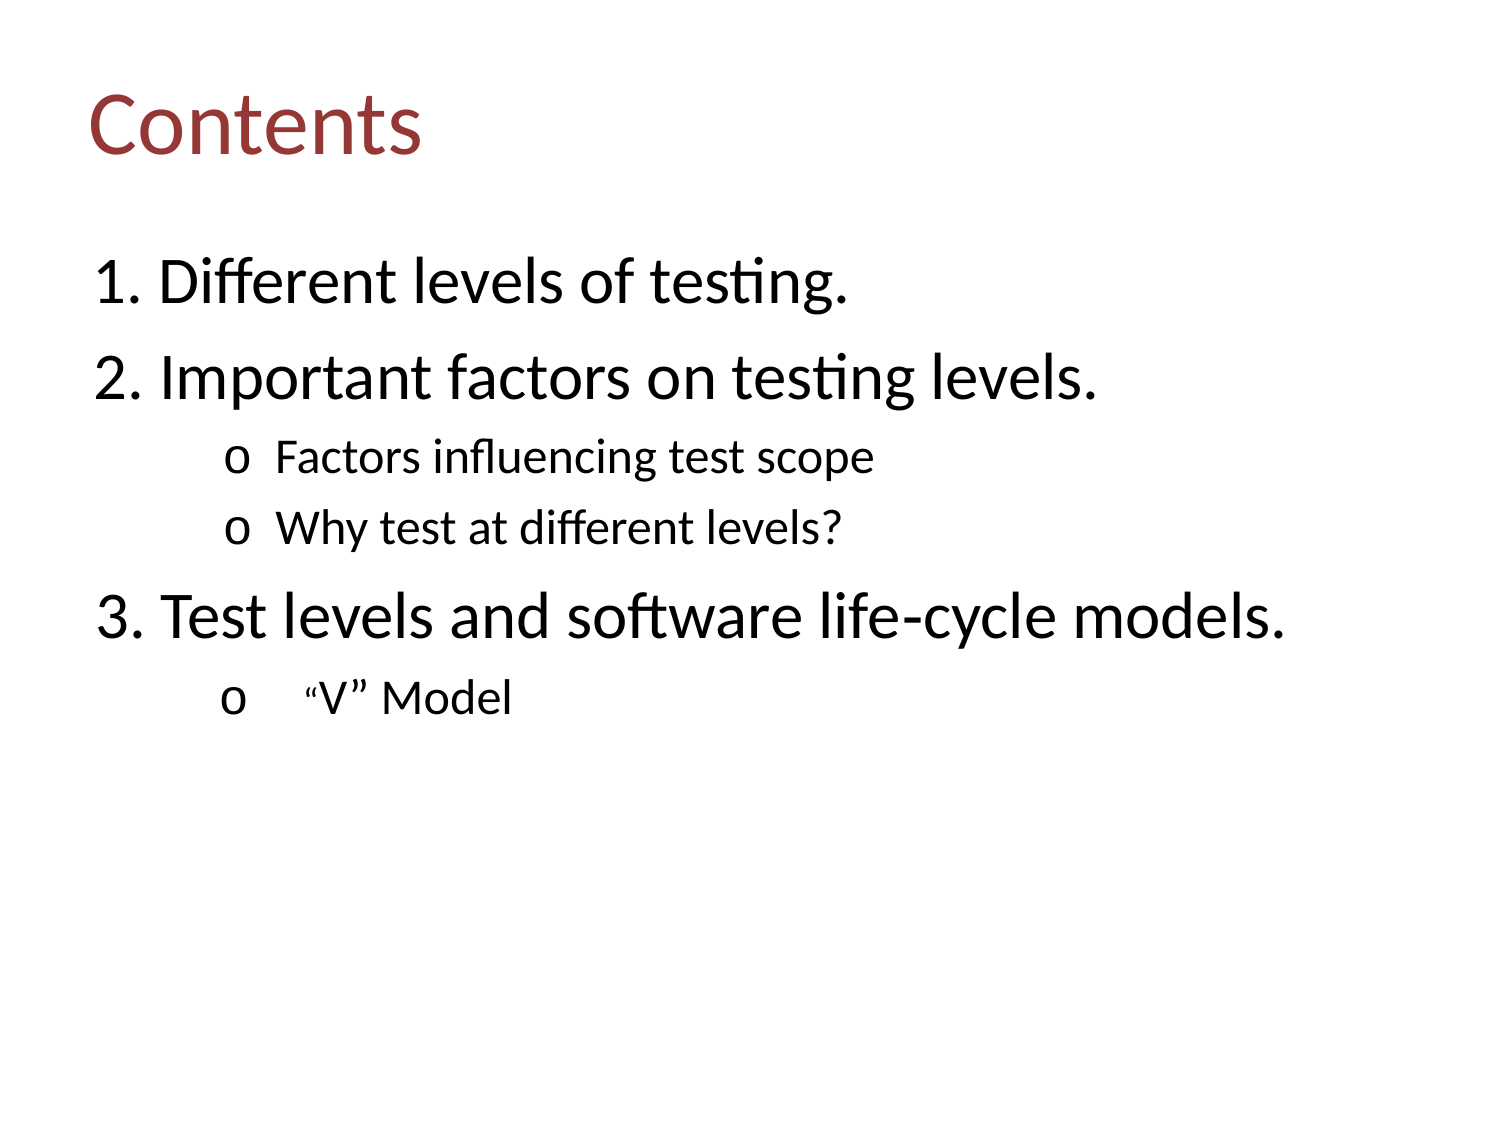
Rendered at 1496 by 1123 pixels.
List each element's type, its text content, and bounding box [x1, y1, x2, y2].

text_box 1. Different levels of testing. [92, 239, 867, 394]
text_box o [218, 664, 250, 725]
text_box 3. Test levels and software life‐cycle models. [95, 574, 1303, 730]
text_box Contents [88, 68, 445, 278]
text_box 2. Important factors on testing levels. [93, 335, 1116, 490]
text_box o Why test at different levels? [222, 497, 856, 574]
text_box o Factors influencing test scope [222, 427, 888, 540]
text_box “V” Model [302, 664, 514, 725]
